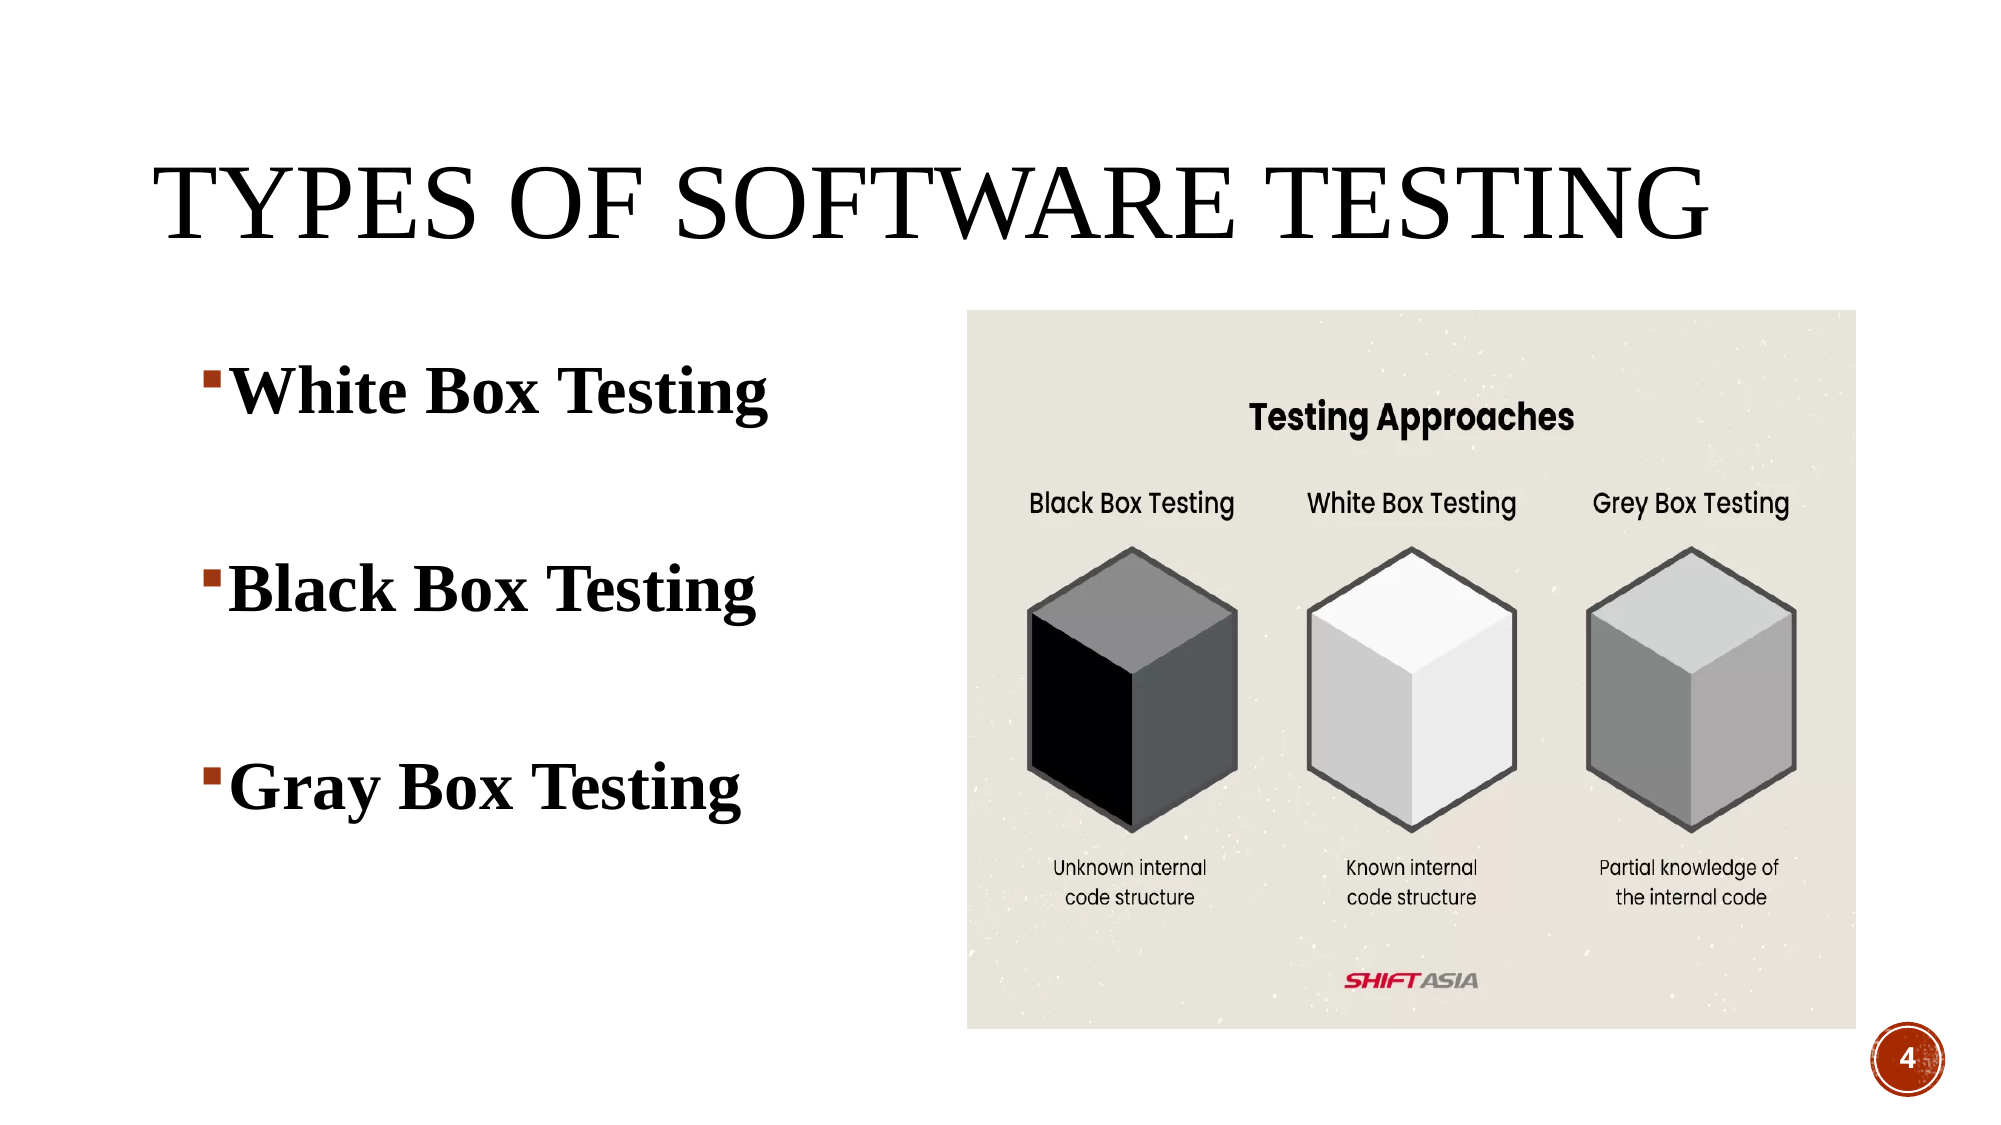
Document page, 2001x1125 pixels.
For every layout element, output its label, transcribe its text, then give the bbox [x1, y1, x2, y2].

list White Box Testing Black Box Testing Gray Box Testing [183, 346, 1863, 1125]
title Types of Software Testing [137, 94, 1863, 313]
slide_number 4 [1855, 1028, 1961, 1089]
picture [967, 310, 1856, 1029]
